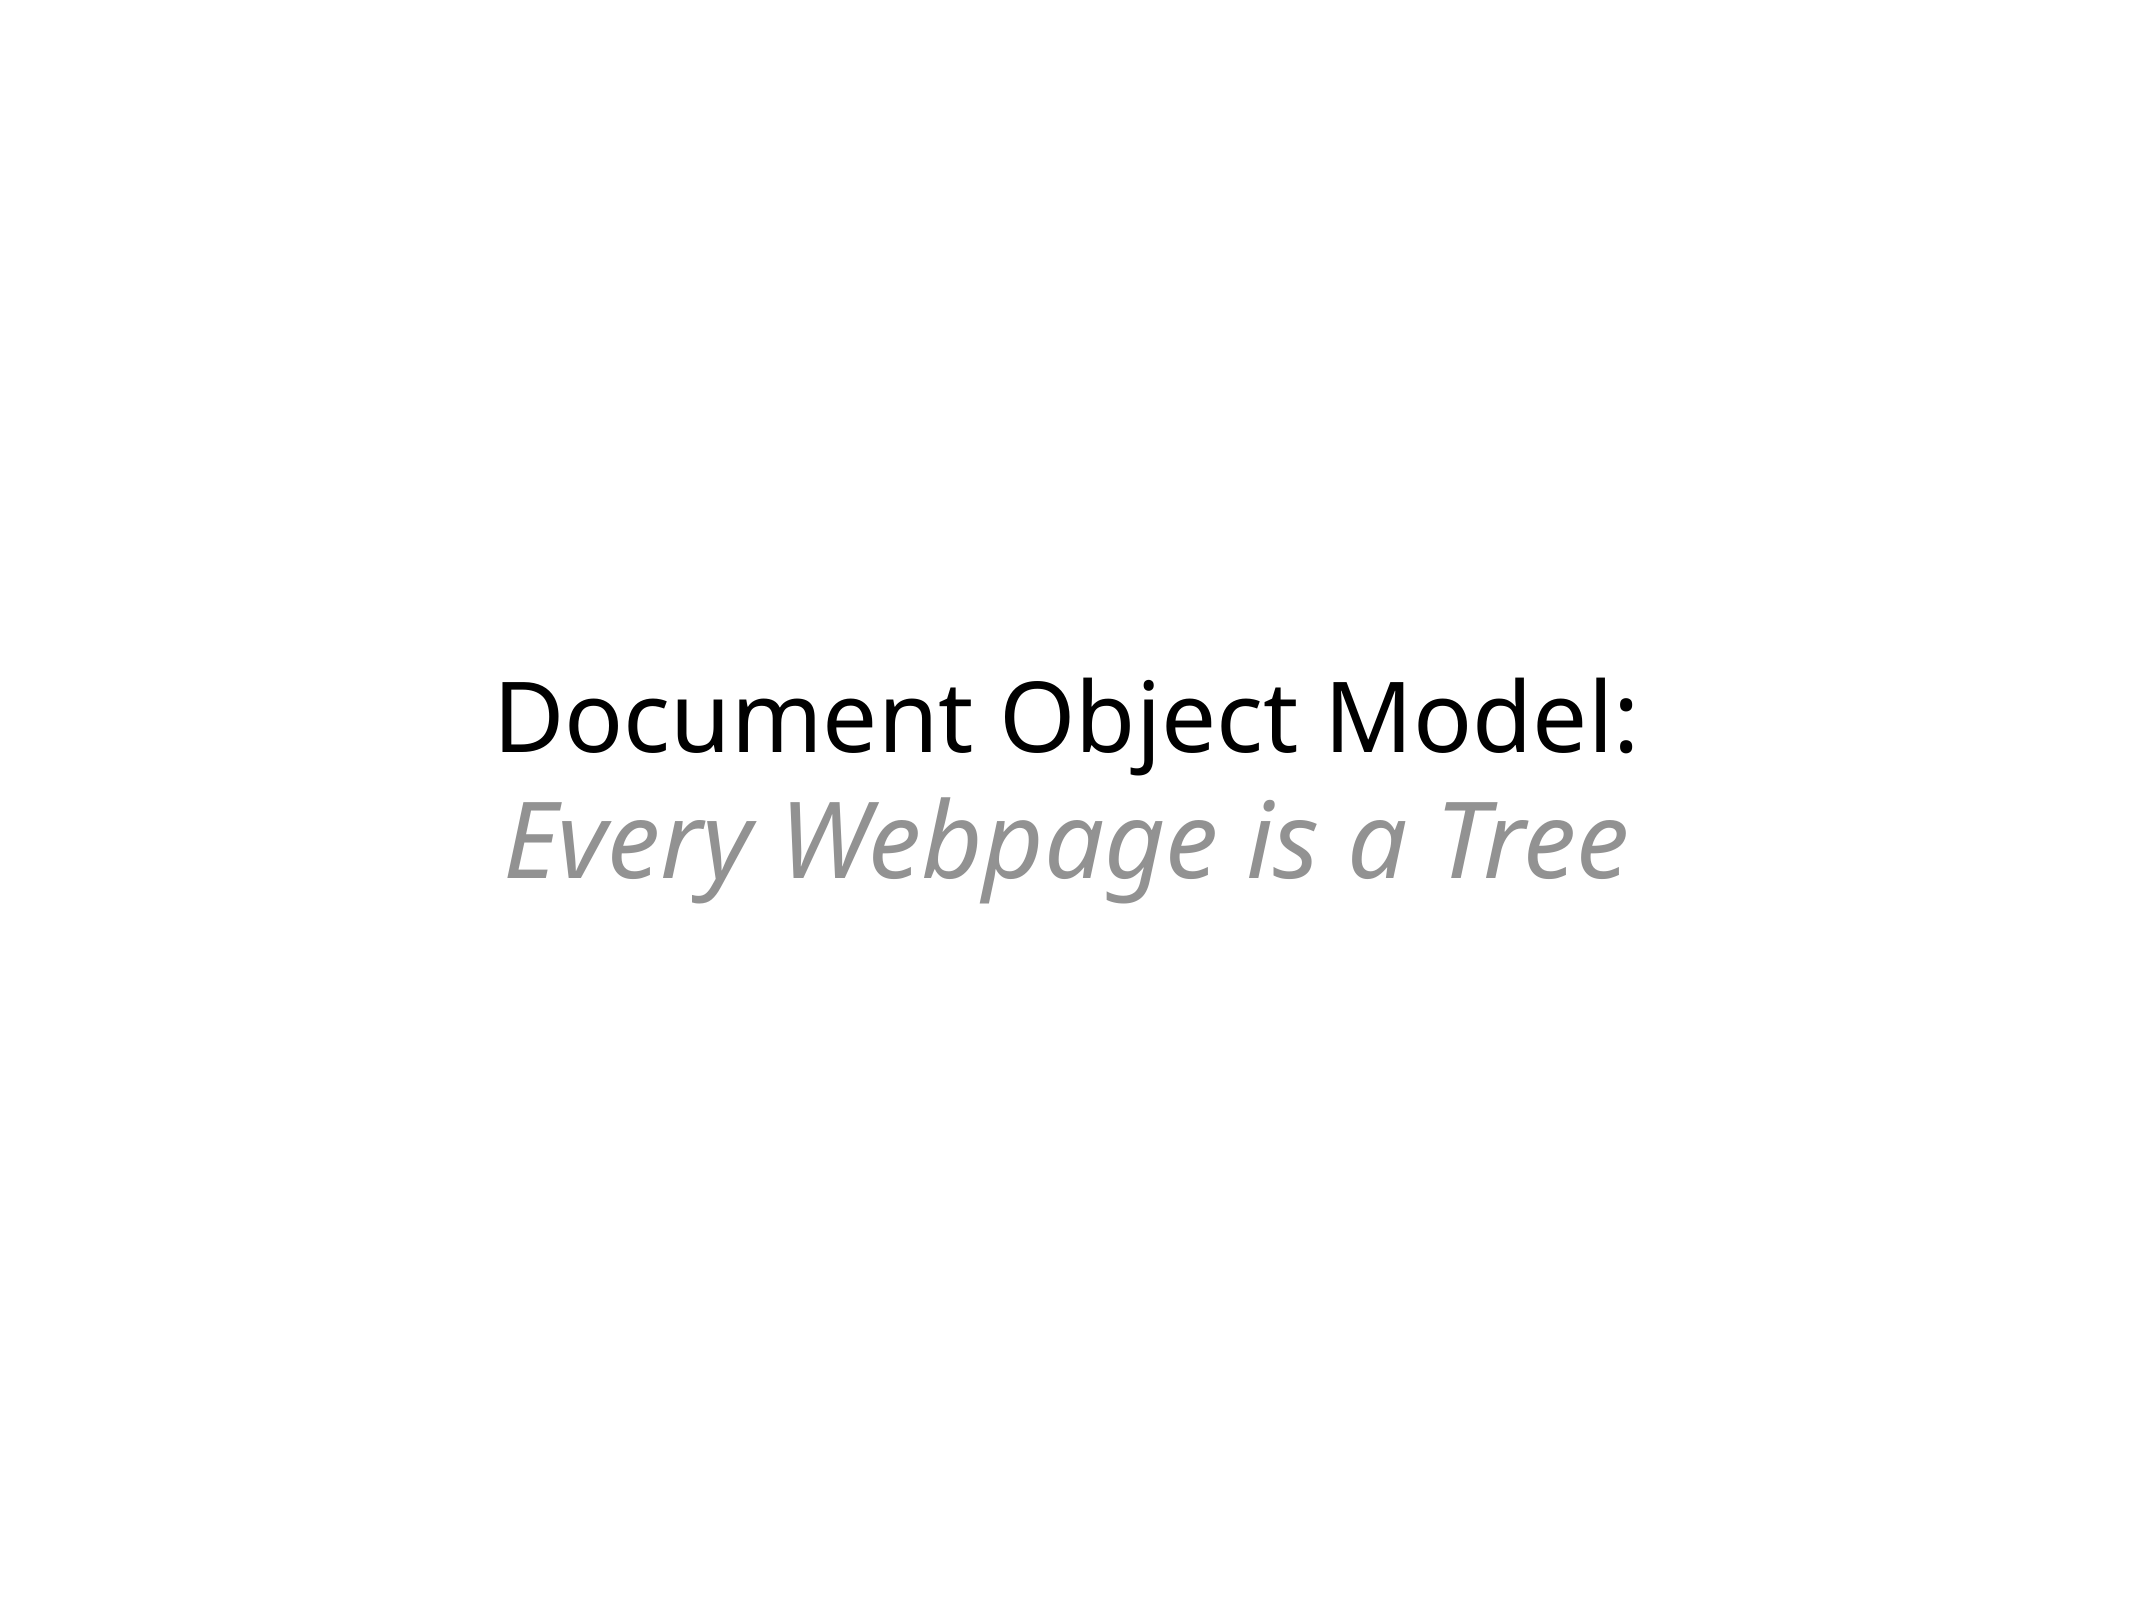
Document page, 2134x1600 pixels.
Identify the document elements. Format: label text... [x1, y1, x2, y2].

title Document Object Model: Every Webpage is a Tree [116, 615, 2017, 939]
